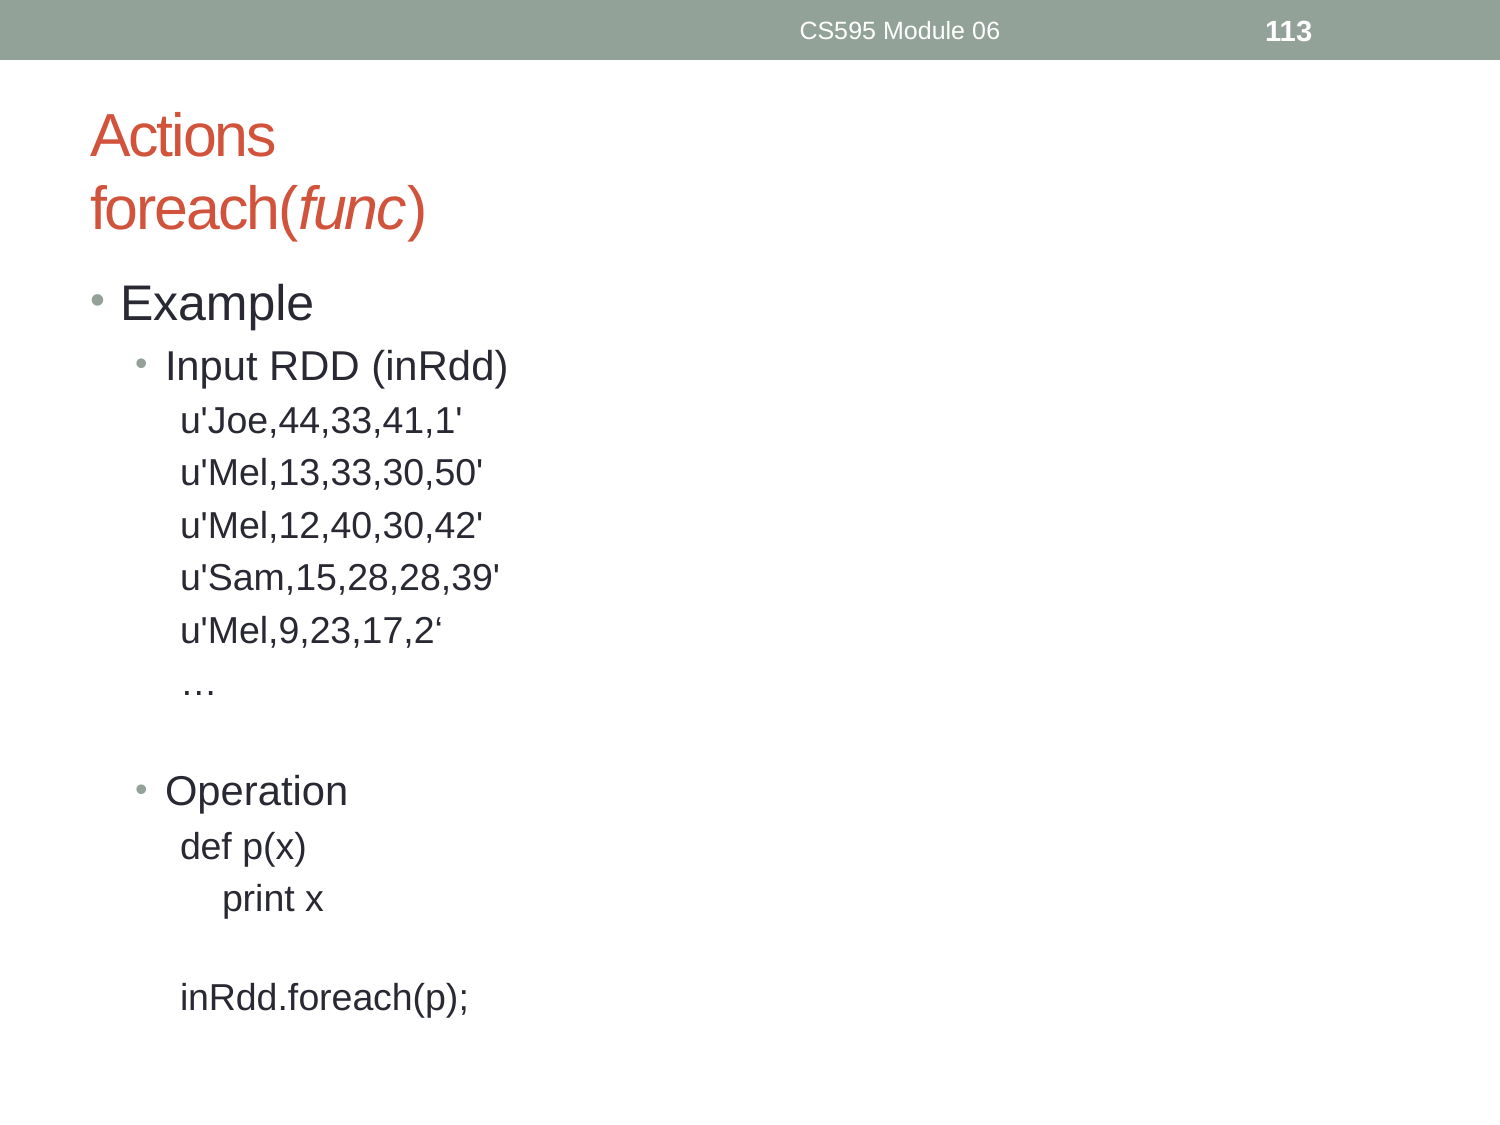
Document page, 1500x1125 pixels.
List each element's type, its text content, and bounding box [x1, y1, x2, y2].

list Example Input RDD (inRdd) u'Joe,44,33,41,1' u'Mel,13,33,30,50' u'Mel,12,40,30,42' u'Sam,15,28,28,39' u'Mel,9,23,17,2‘ … Operation def p(x) print x inRdd.foreach(p); [75, 262, 1425, 1063]
slide_number 113 [1250, 3, 1425, 57]
title Actions foreach(func) [75, 87, 1425, 250]
footer CS595 Module 06 [562, 3, 1238, 57]
